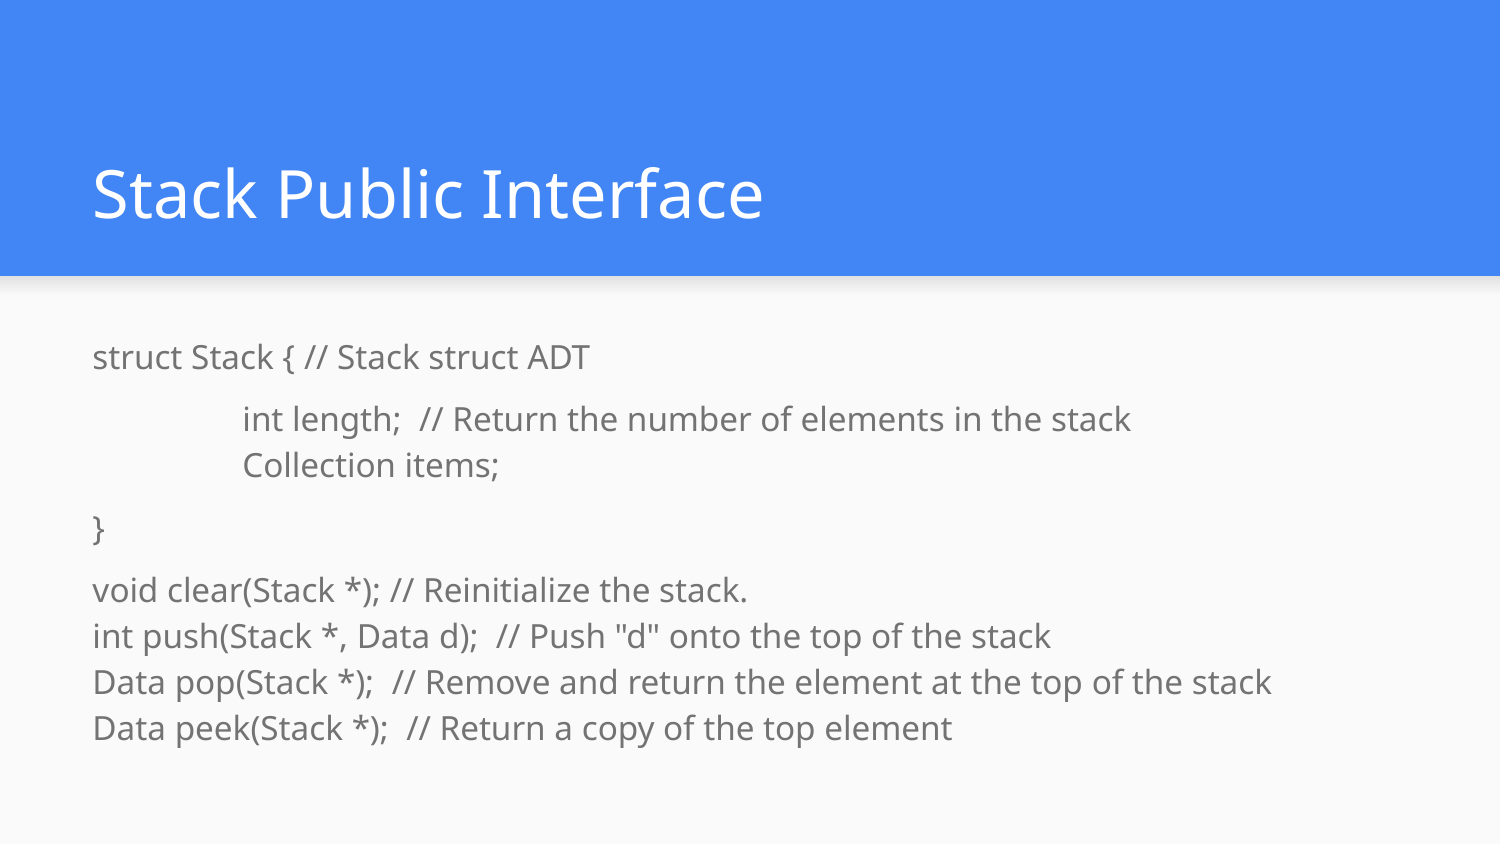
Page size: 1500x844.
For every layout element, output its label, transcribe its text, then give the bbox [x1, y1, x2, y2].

title Stack Public Interface [77, 121, 1427, 248]
list struct Stack { // Stack struct ADT int length; // Return the number of elements in the stack Collection items; } void clear(Stack *); // Reinitialize the stack. int push(Stack *, Data d); // Push "d" onto the top of the stack Data pop(Stack *); // Remove and return the element at the top of the stack Data peek(Stack *); // Return a copy of the top element [77, 314, 1427, 760]
